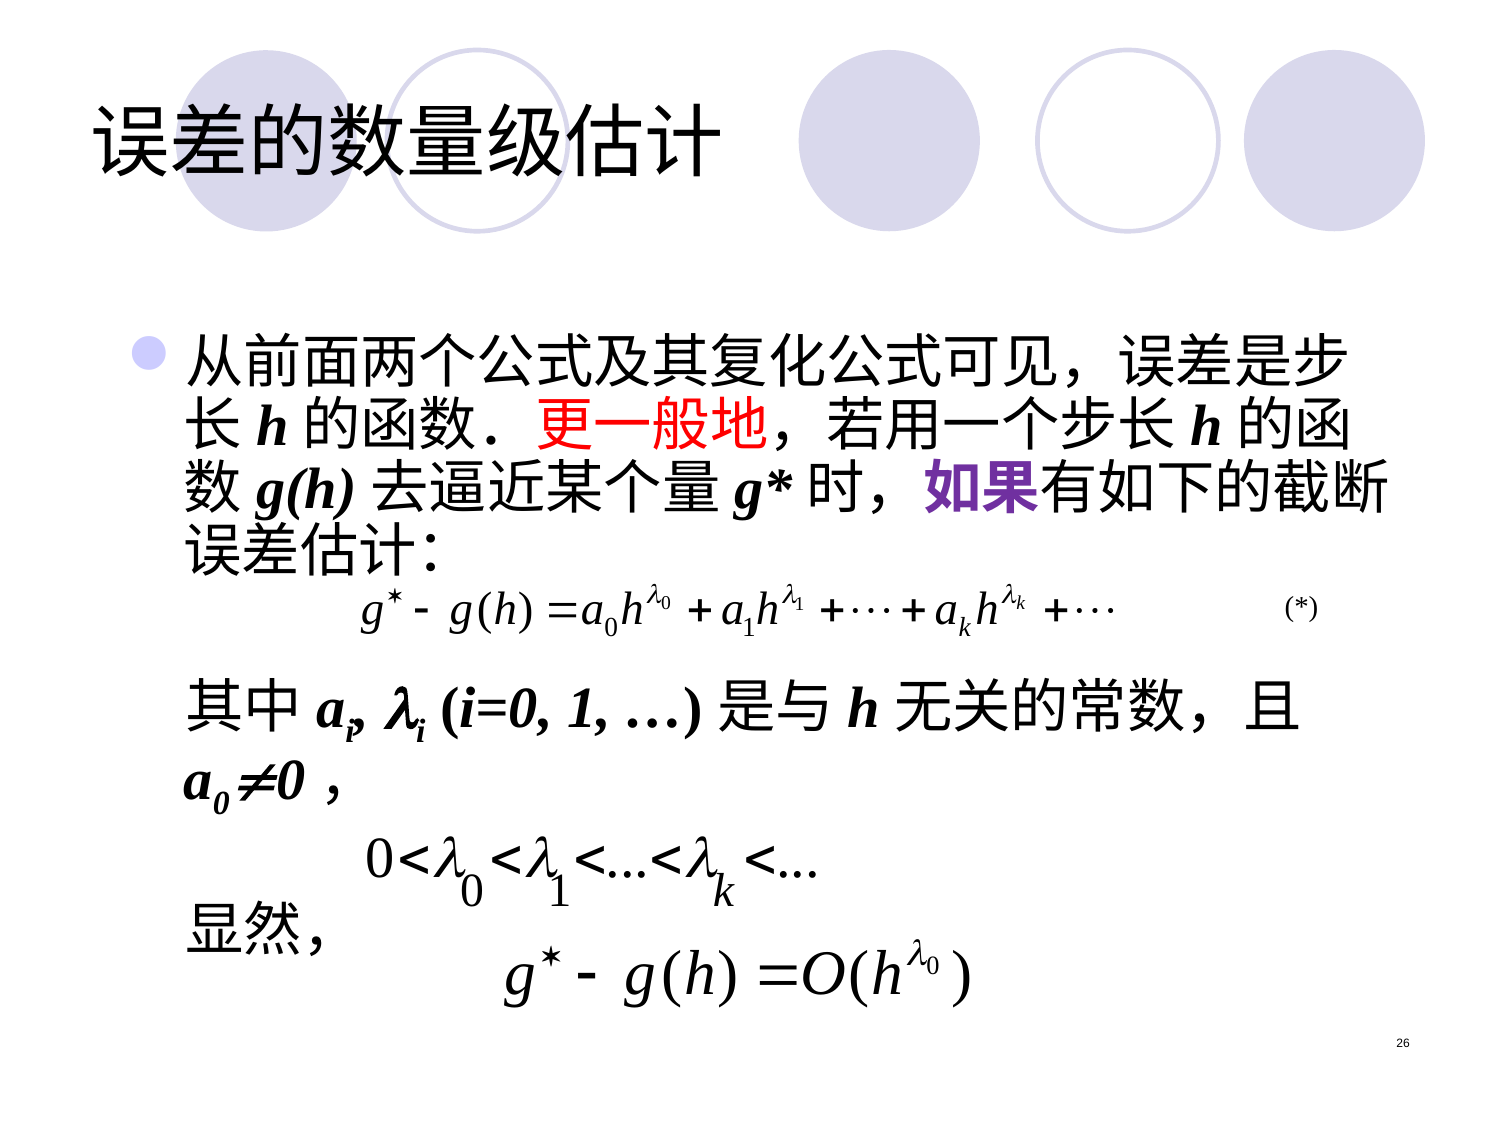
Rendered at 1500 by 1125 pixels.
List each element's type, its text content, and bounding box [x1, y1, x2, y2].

slide_number 26 [1074, 1024, 1426, 1101]
list 从前面两个公式及其复化公式可见，误差是步长h的函数．更一般地，若用一个步长h的函数g(h)去逼近某个量g*时，如果有如下的截断误差估计： 其中ai, i (i=0, 1, …)是与h无关的常数，且a00， 显然， [112, 324, 1424, 1000]
title 误差的数量级估计 [75, 45, 1425, 233]
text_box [351, 573, 1126, 649]
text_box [362, 831, 820, 914]
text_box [491, 925, 985, 1022]
text_box (*) [1269, 574, 1433, 649]
